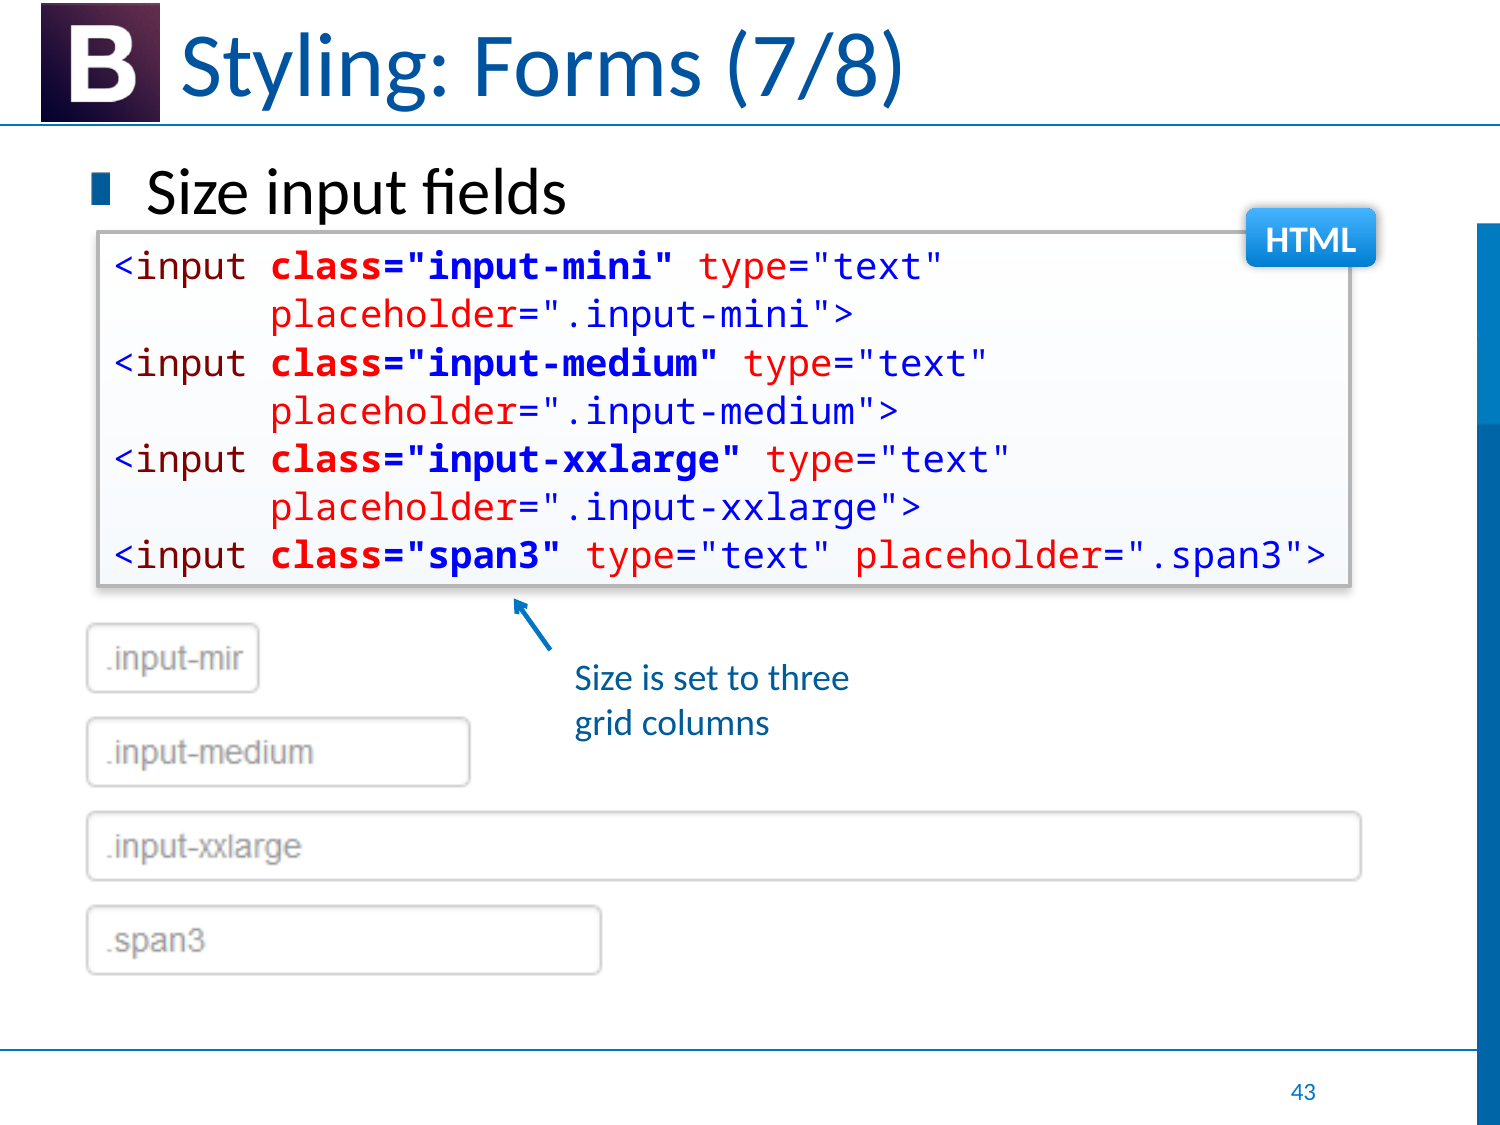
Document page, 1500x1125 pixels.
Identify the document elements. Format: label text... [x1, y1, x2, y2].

picture [40, 3, 160, 122]
picture [1477, 223, 1500, 1125]
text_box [513, 598, 551, 651]
text_box <input class="input-mini" type="text" placeholder=".input-mini"> <input class="input-medium" type="text" placeholder=".input-medium"> <input class="input-xxlarge" type="text" placeholder=".input-xxlarge"> <input class="span3" type="text" placeholder=".span3"> [96, 230, 1352, 588]
picture [90, 171, 110, 205]
title Styling: Forms (7/8) [164, 11, 1433, 108]
slide_number 43 [1230, 1072, 1332, 1108]
picture [81, 621, 1372, 983]
text_box HTML [1243, 205, 1379, 270]
list Size input fields [74, 140, 1426, 1006]
